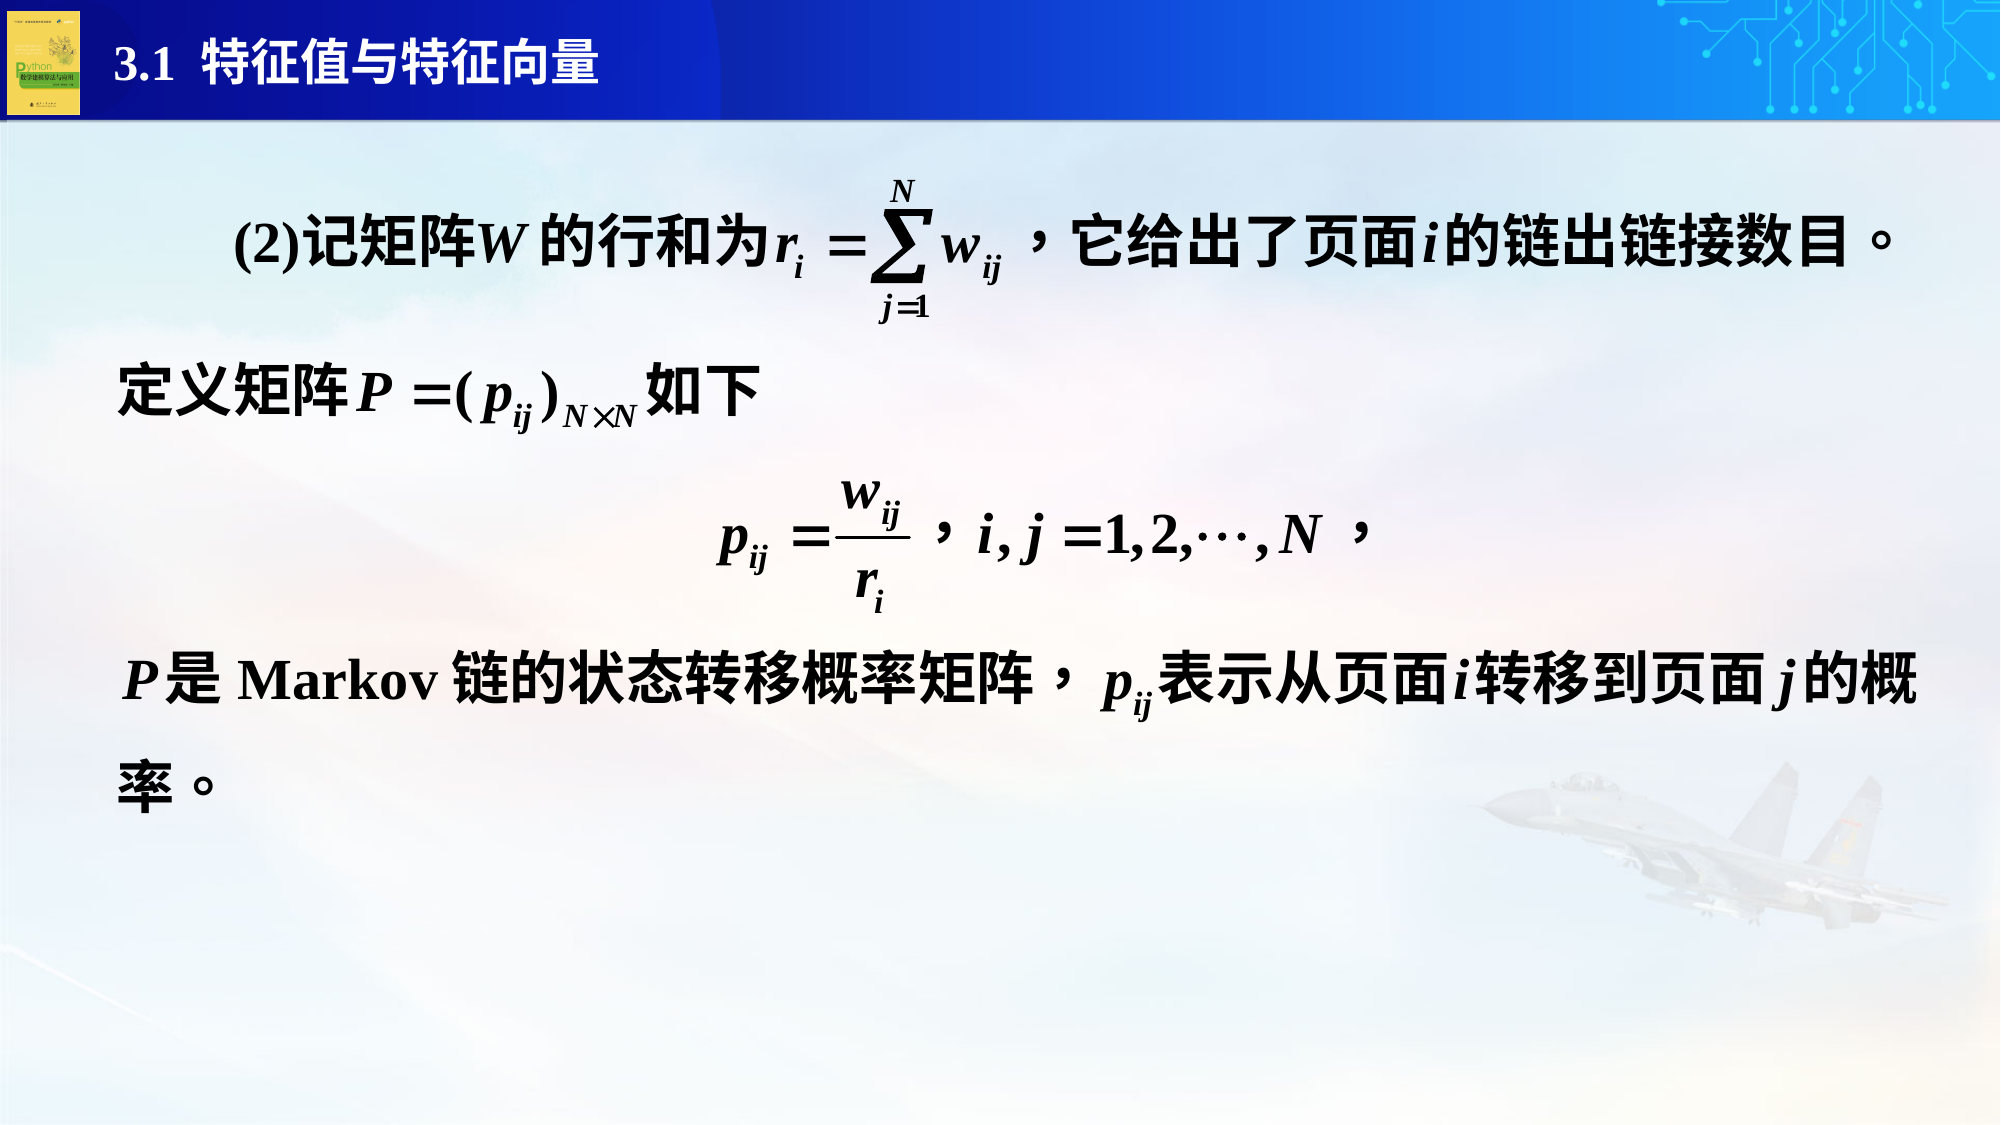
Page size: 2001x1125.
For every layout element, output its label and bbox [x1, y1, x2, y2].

picture [0, 0, 2001, 1125]
text_box [116, 171, 1939, 1069]
